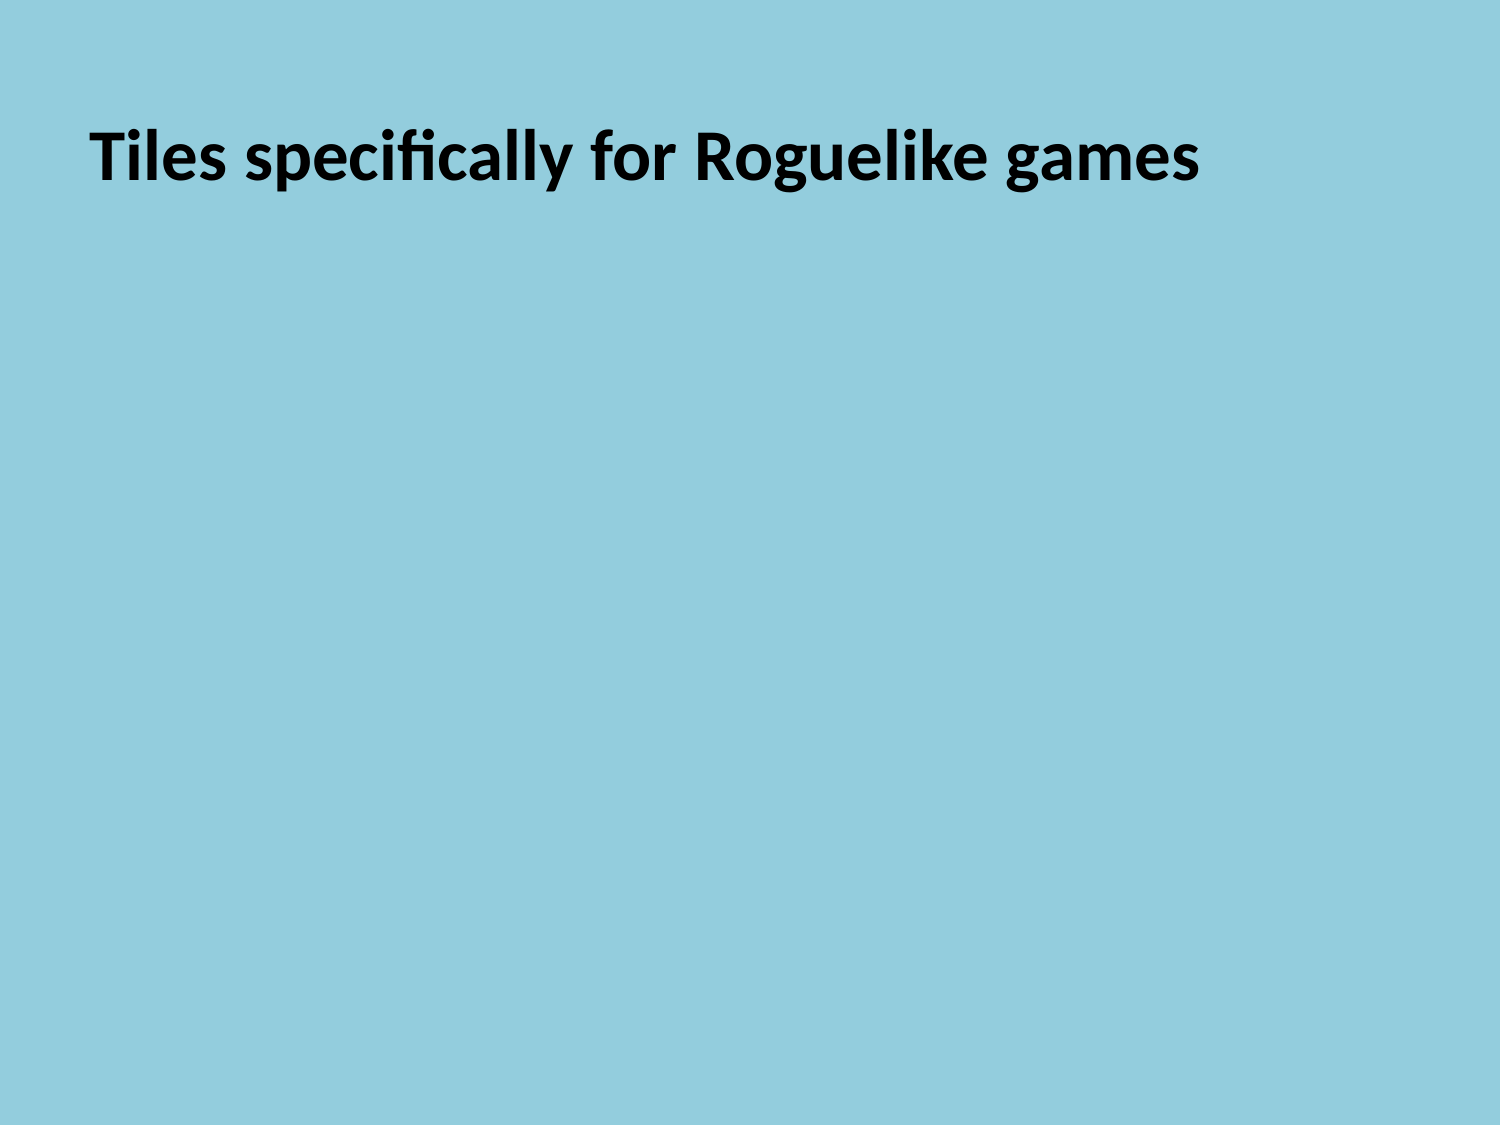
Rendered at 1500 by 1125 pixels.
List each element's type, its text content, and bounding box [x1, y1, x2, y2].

text_box Tiles specifically for Roguelike games [0, 0, 1500, 328]
